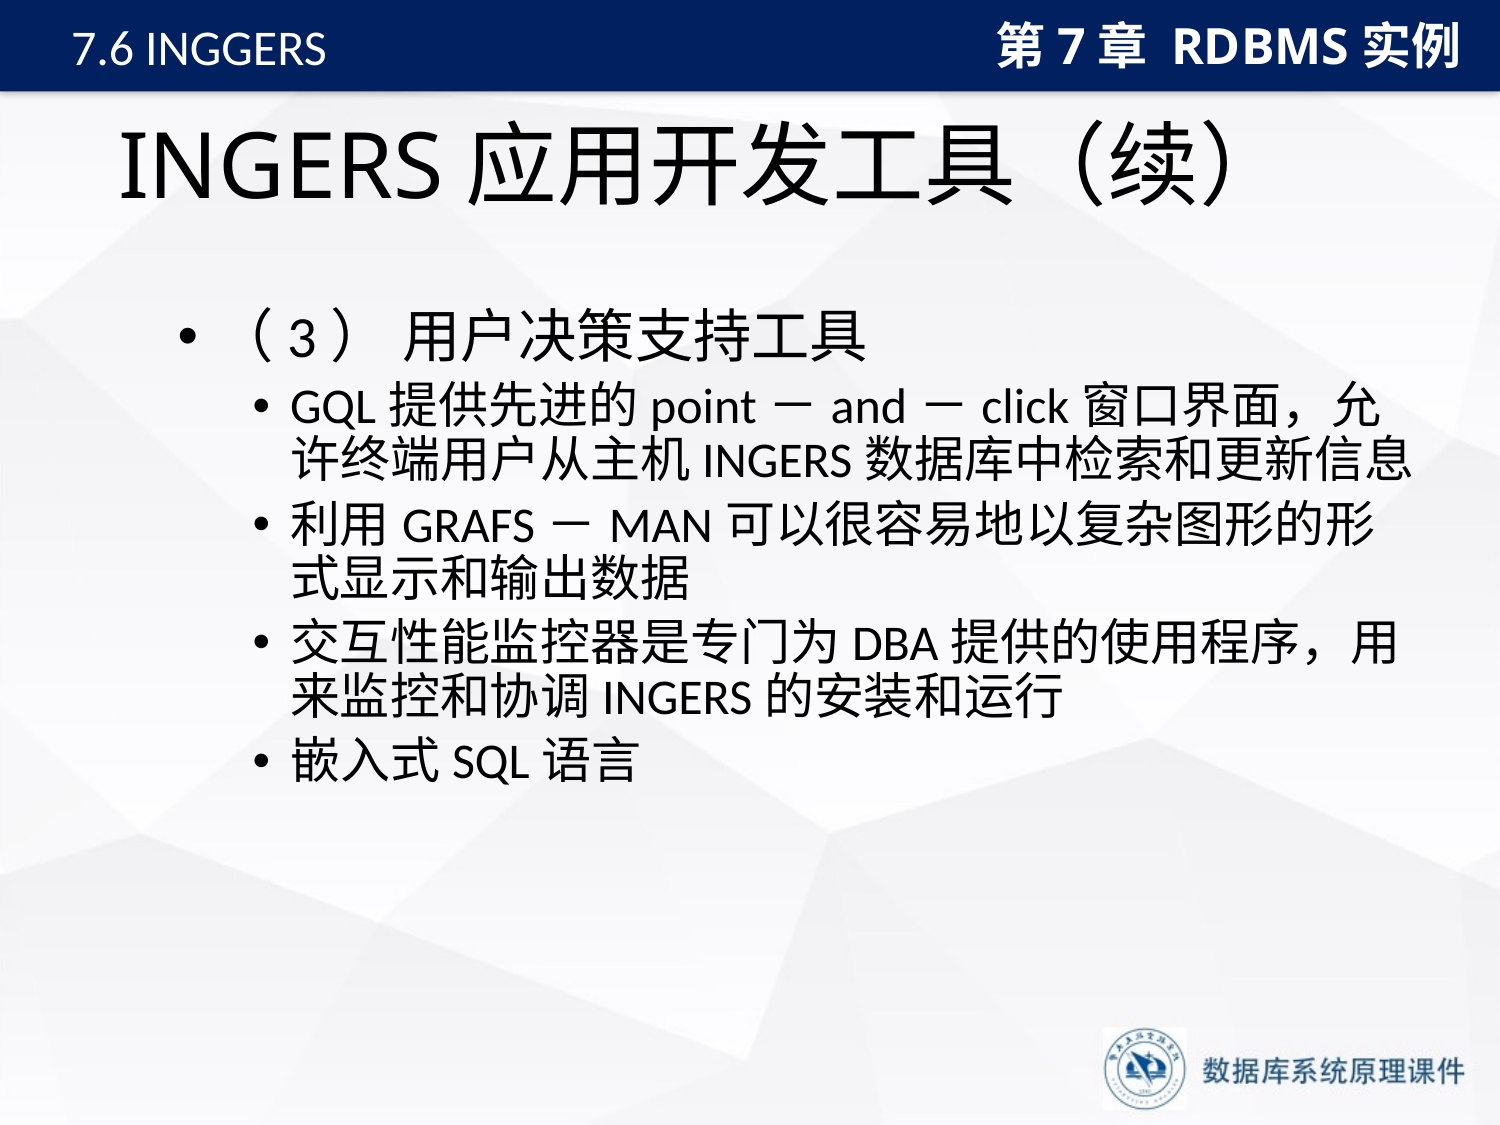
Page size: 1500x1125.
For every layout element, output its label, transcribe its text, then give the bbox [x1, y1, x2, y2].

text_box [0, 0, 1500, 92]
text_box 7.6 INGGERS [56, 8, 343, 83]
list （3） 用户决策支持工具 GQL提供先进的point－and－click窗口界面，允许终端用户从主机INGERS数据库中检索和更新信息 利用GRAFS－MAN可以很容易地以复杂图形的形式显示和输出数据 交互性能监控器是专门为DBA提供的使用程序，用来监控和协调INGERS的安装和运行 嵌入式SQL语言 [162, 299, 1438, 1047]
picture [0, 92, 1500, 1125]
title INGERS应用开发工具（续） [103, 100, 1397, 278]
text_box 第7章 RDBMS实例 [980, 7, 1477, 82]
